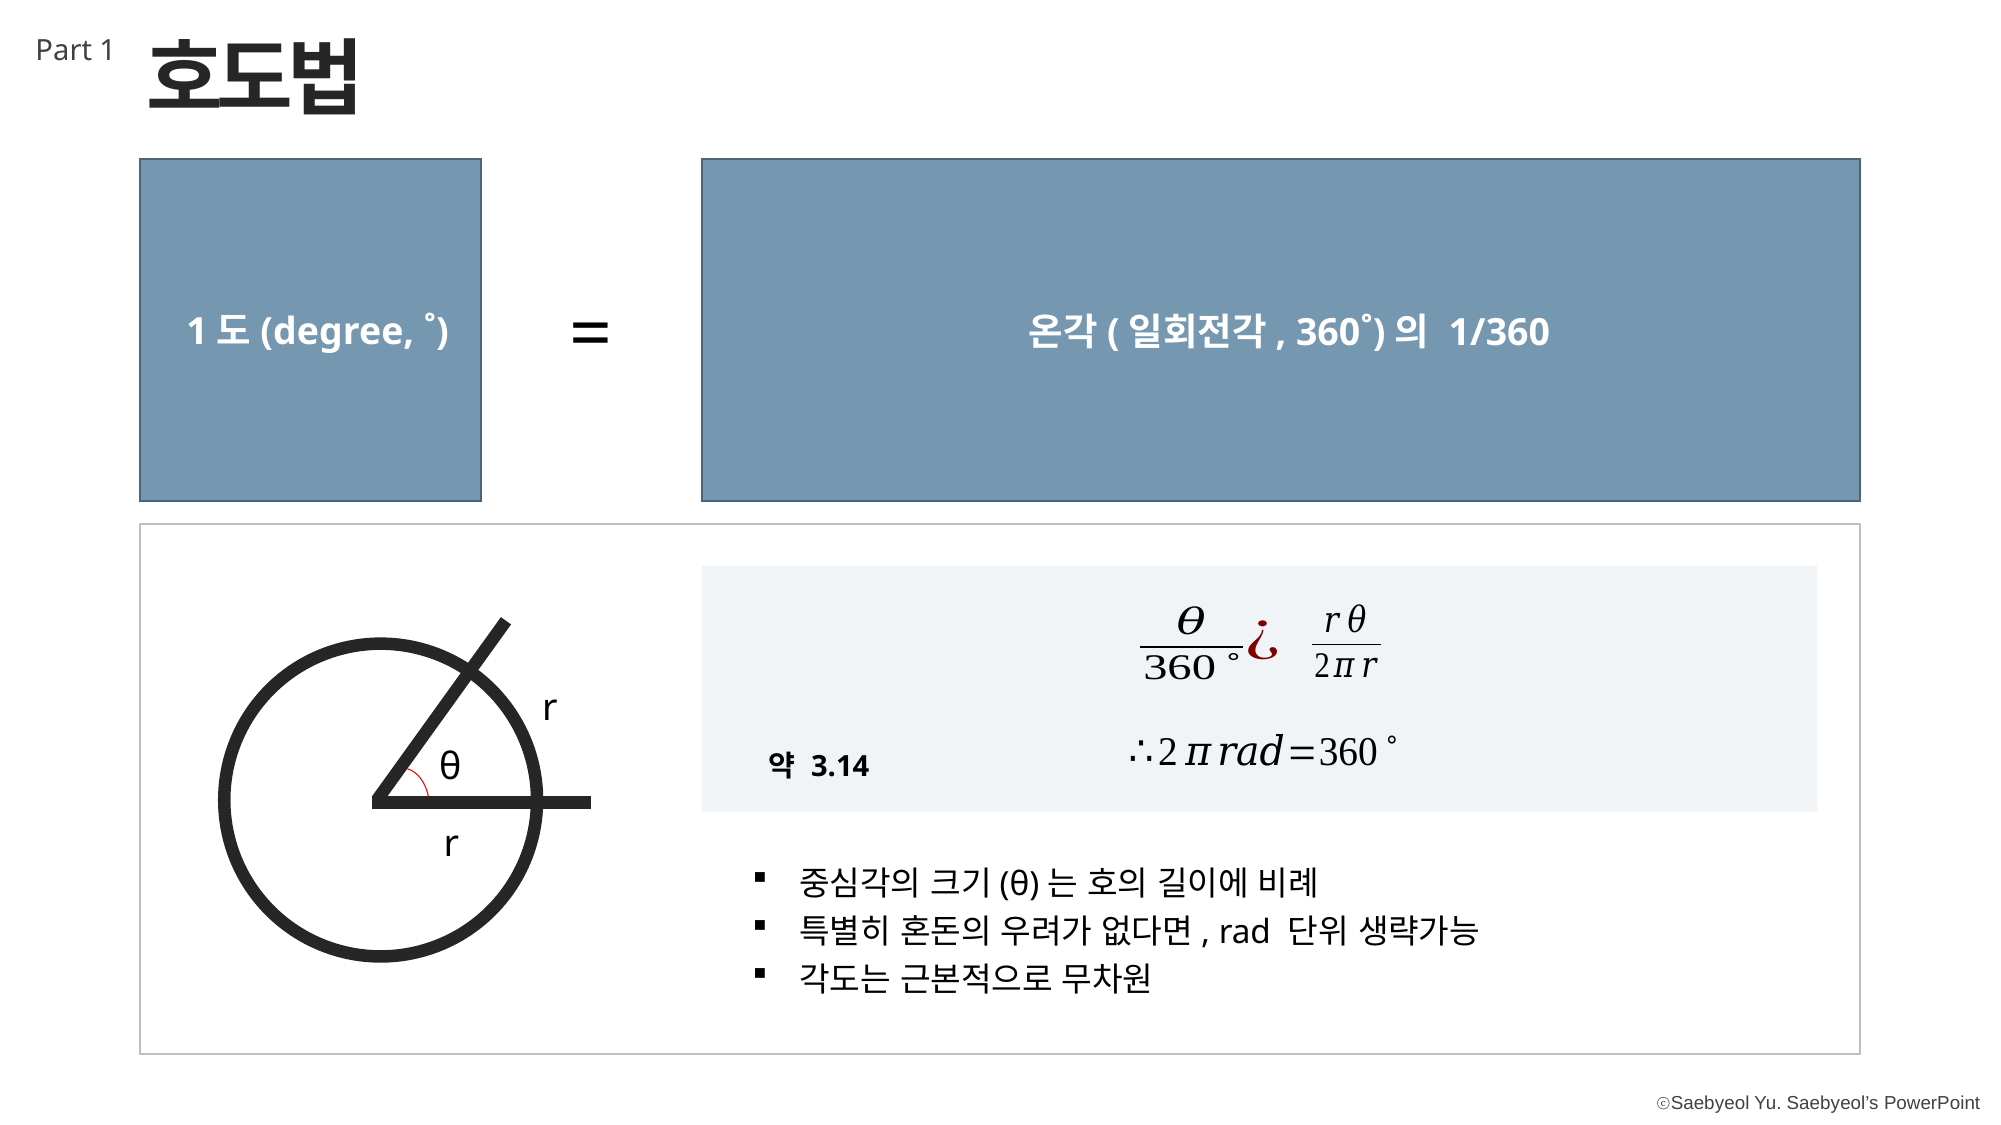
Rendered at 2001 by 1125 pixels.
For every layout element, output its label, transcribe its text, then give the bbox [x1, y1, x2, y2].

text_box Part 1 [20, 23, 131, 74]
text_box 호도법 [131, 17, 379, 133]
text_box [140, 158, 1860, 501]
text_box [139, 523, 1861, 1055]
text_box 중심각의 크기(θ)는 호의 길이에 비례 특별히 혼돈의 우려가 없다면, rad 단위 생략가능 각도는 근본적으로 무차원 [737, 846, 1496, 1006]
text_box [224, 620, 592, 957]
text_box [701, 565, 1818, 812]
